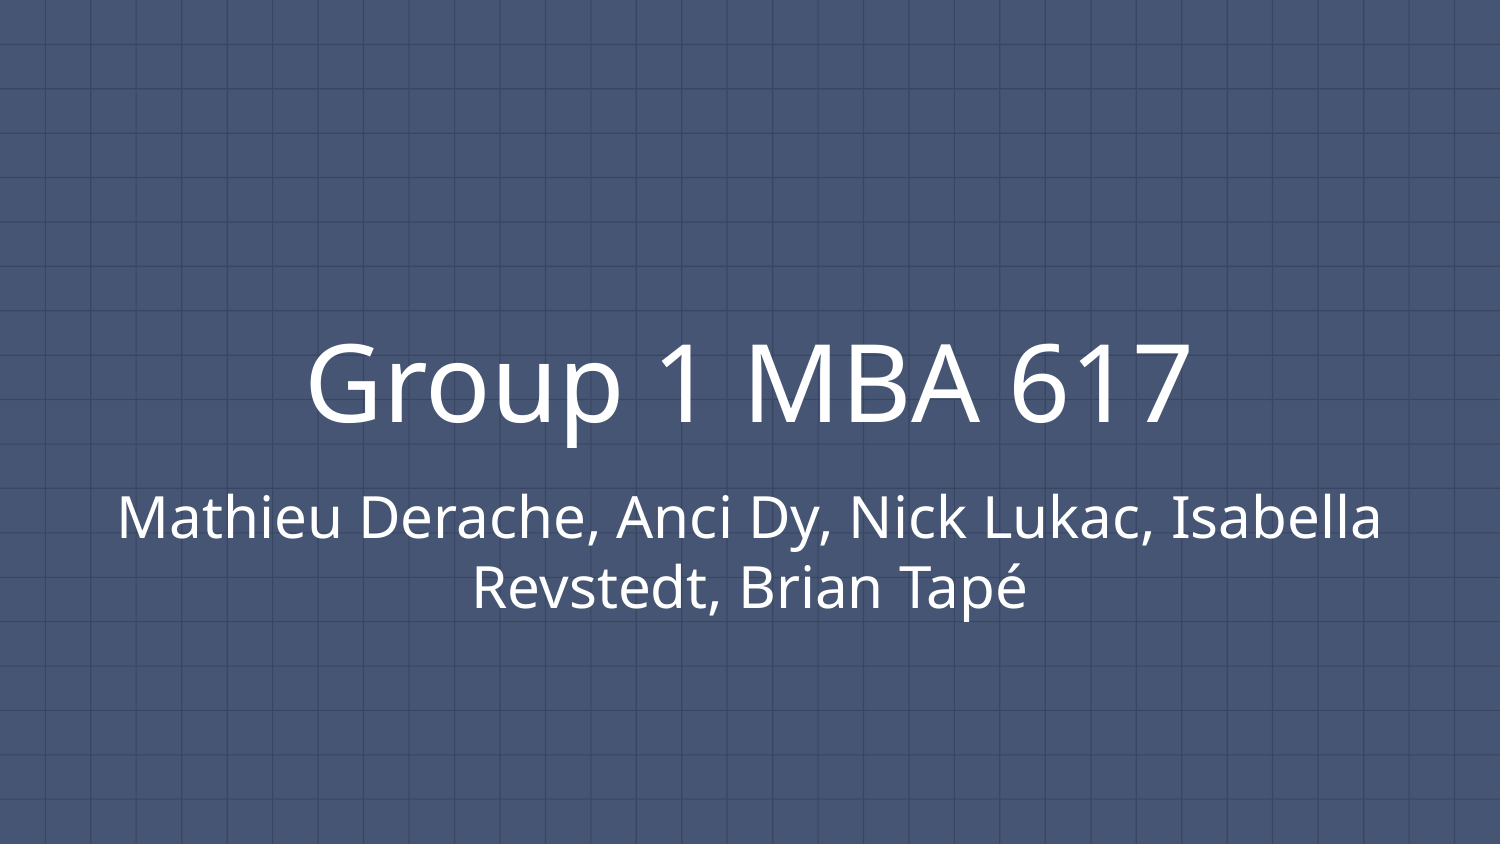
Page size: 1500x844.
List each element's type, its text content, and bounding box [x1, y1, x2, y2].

title Group 1 MBA 617 [51, 122, 1449, 459]
subtitle Mathieu Derache, Anci Dy, Nick Lukac, Isabella Revstedt, Brian Tapé [51, 464, 1449, 595]
